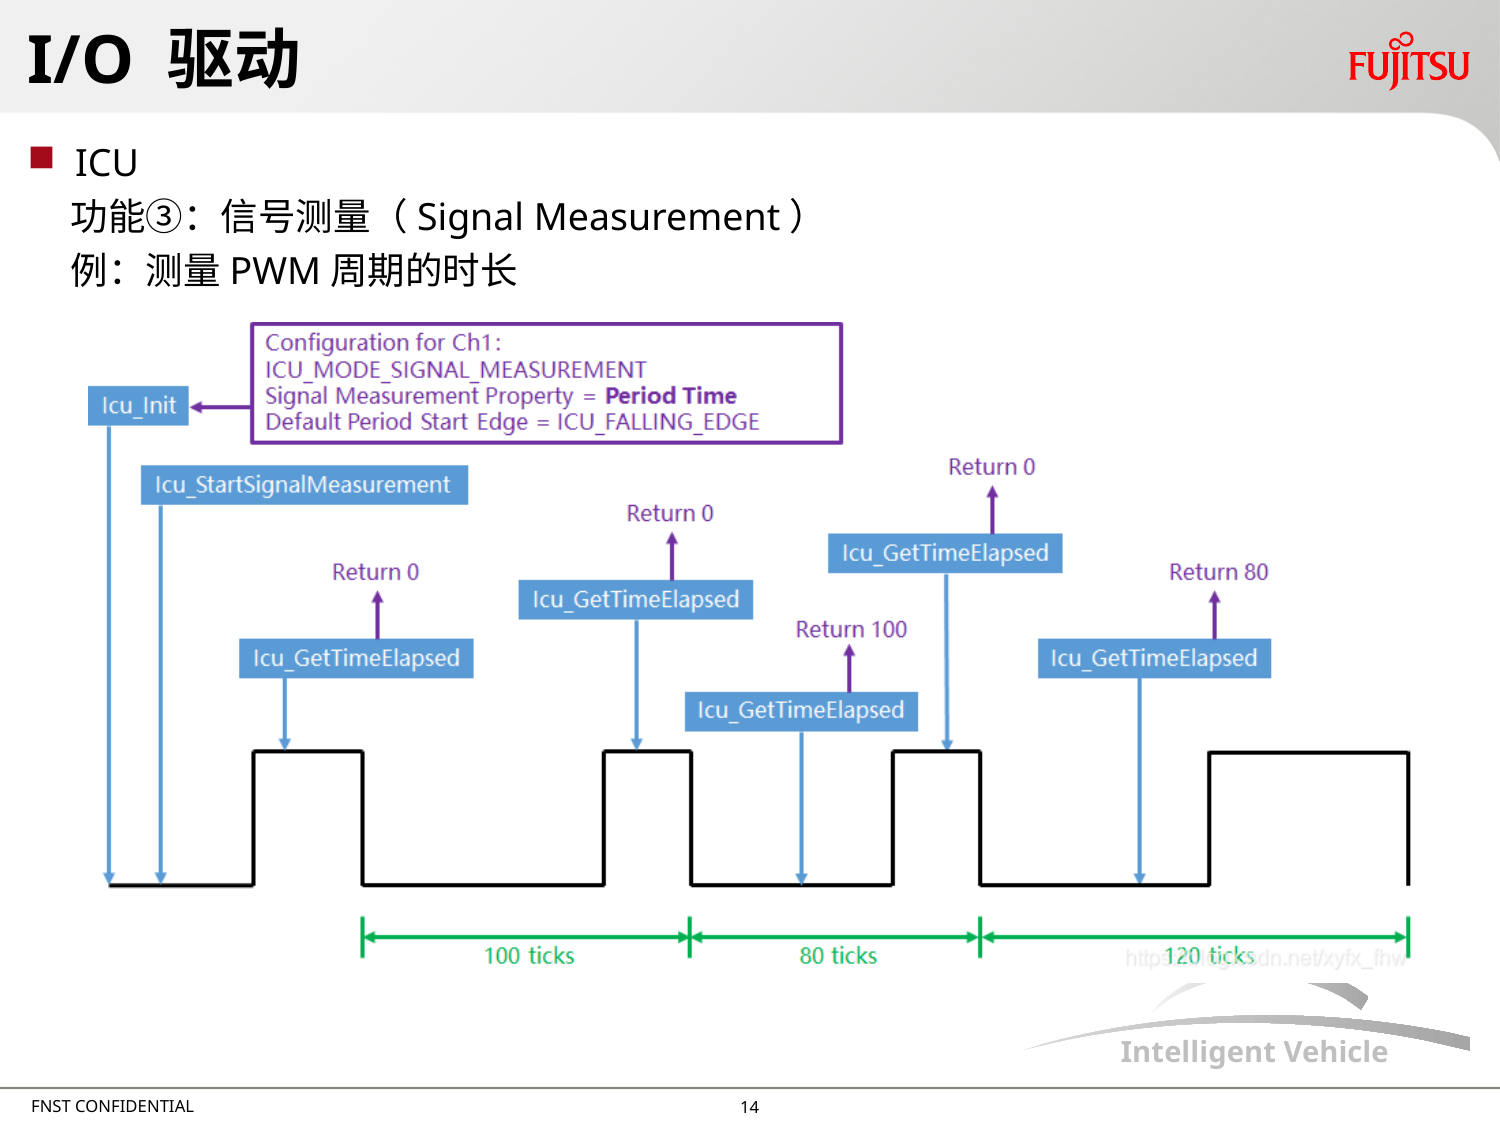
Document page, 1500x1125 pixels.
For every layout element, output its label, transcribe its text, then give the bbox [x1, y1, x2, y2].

title I/O 驱动 [27, 0, 1317, 114]
slide_number 13 [705, 1091, 794, 1125]
list ICU 功能③：信号测量（Signal Measurement） 例：测量PWM周期的时长 [27, 142, 1495, 610]
picture [0, 0, 1500, 176]
picture [88, 322, 1420, 983]
